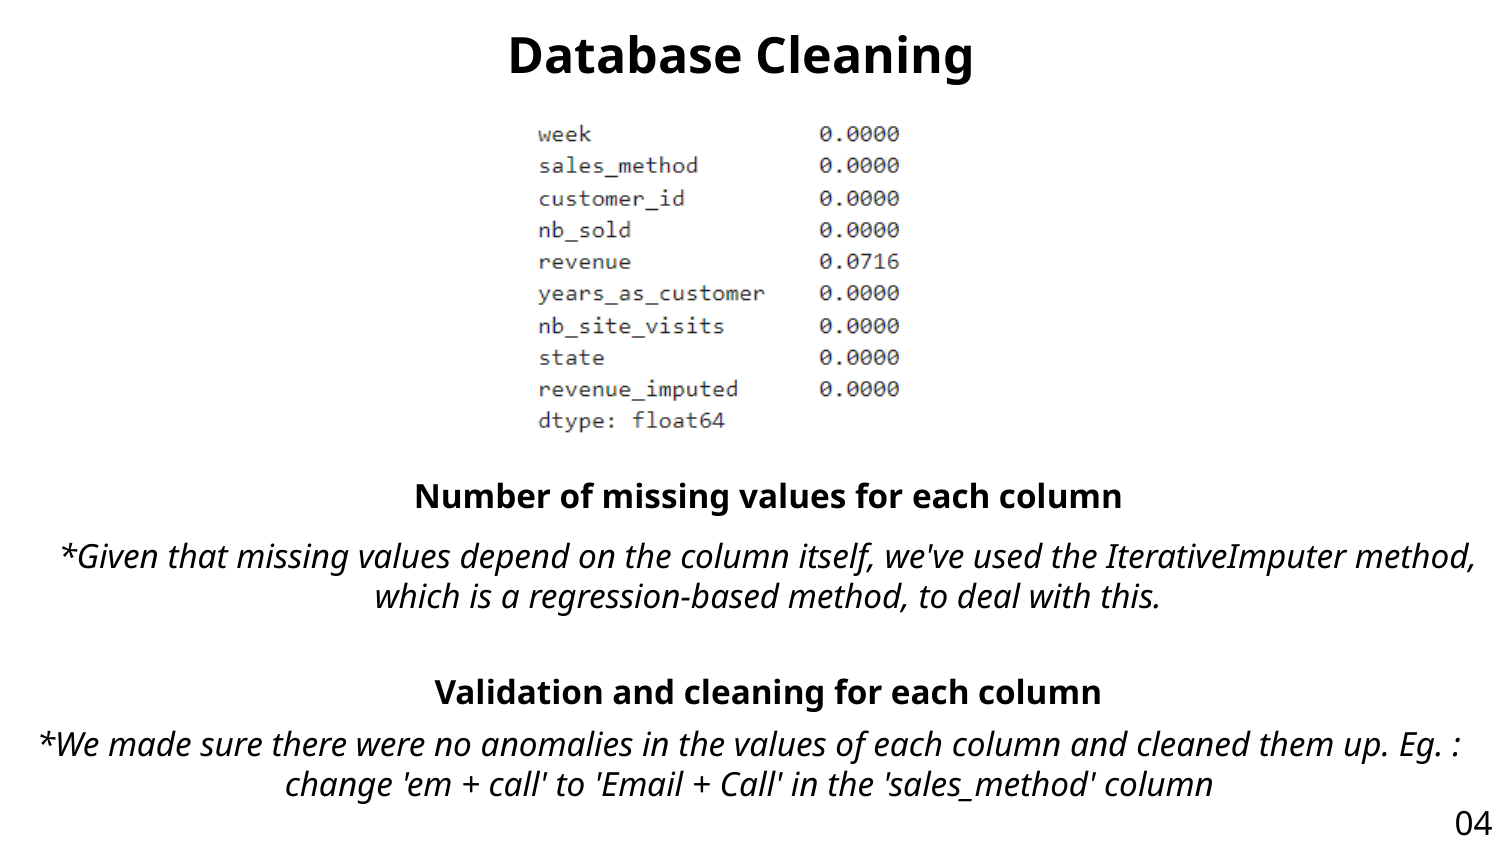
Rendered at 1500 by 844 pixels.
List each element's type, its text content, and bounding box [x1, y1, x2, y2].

picture [533, 122, 950, 440]
text_box *Given that missing values depend on the column itself, we've used the IterativeImputer method, which is a regression-based method, to deal with this. [29, 520, 1500, 613]
text_box *We made sure there were no anomalies in the values of each column and cleaned them up. Eg. : change 'em + call' to 'Email + Call' in the 'sales_method' column [0, 715, 1500, 811]
title Database Cleaning [65, 8, 1418, 102]
text_box Validation and cleaning for each column [364, 655, 1174, 715]
text_box Number of missing values for each column [364, 460, 1174, 520]
text_box 04 [1357, 786, 1500, 844]
